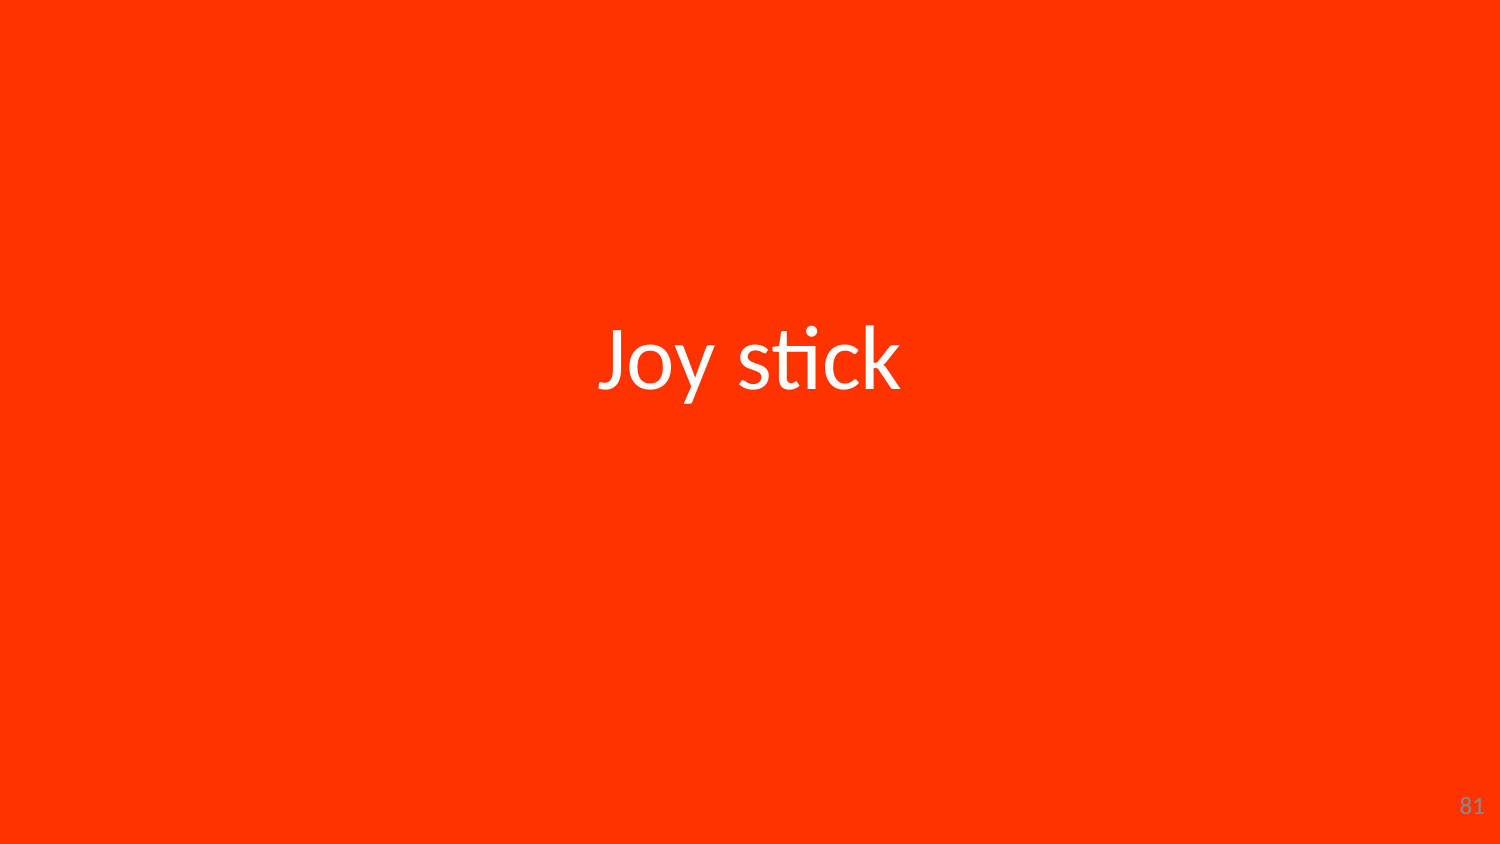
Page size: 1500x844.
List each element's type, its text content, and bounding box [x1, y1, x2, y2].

slide_number 81 [1415, 782, 1500, 828]
title Joy stick [112, 262, 1388, 443]
